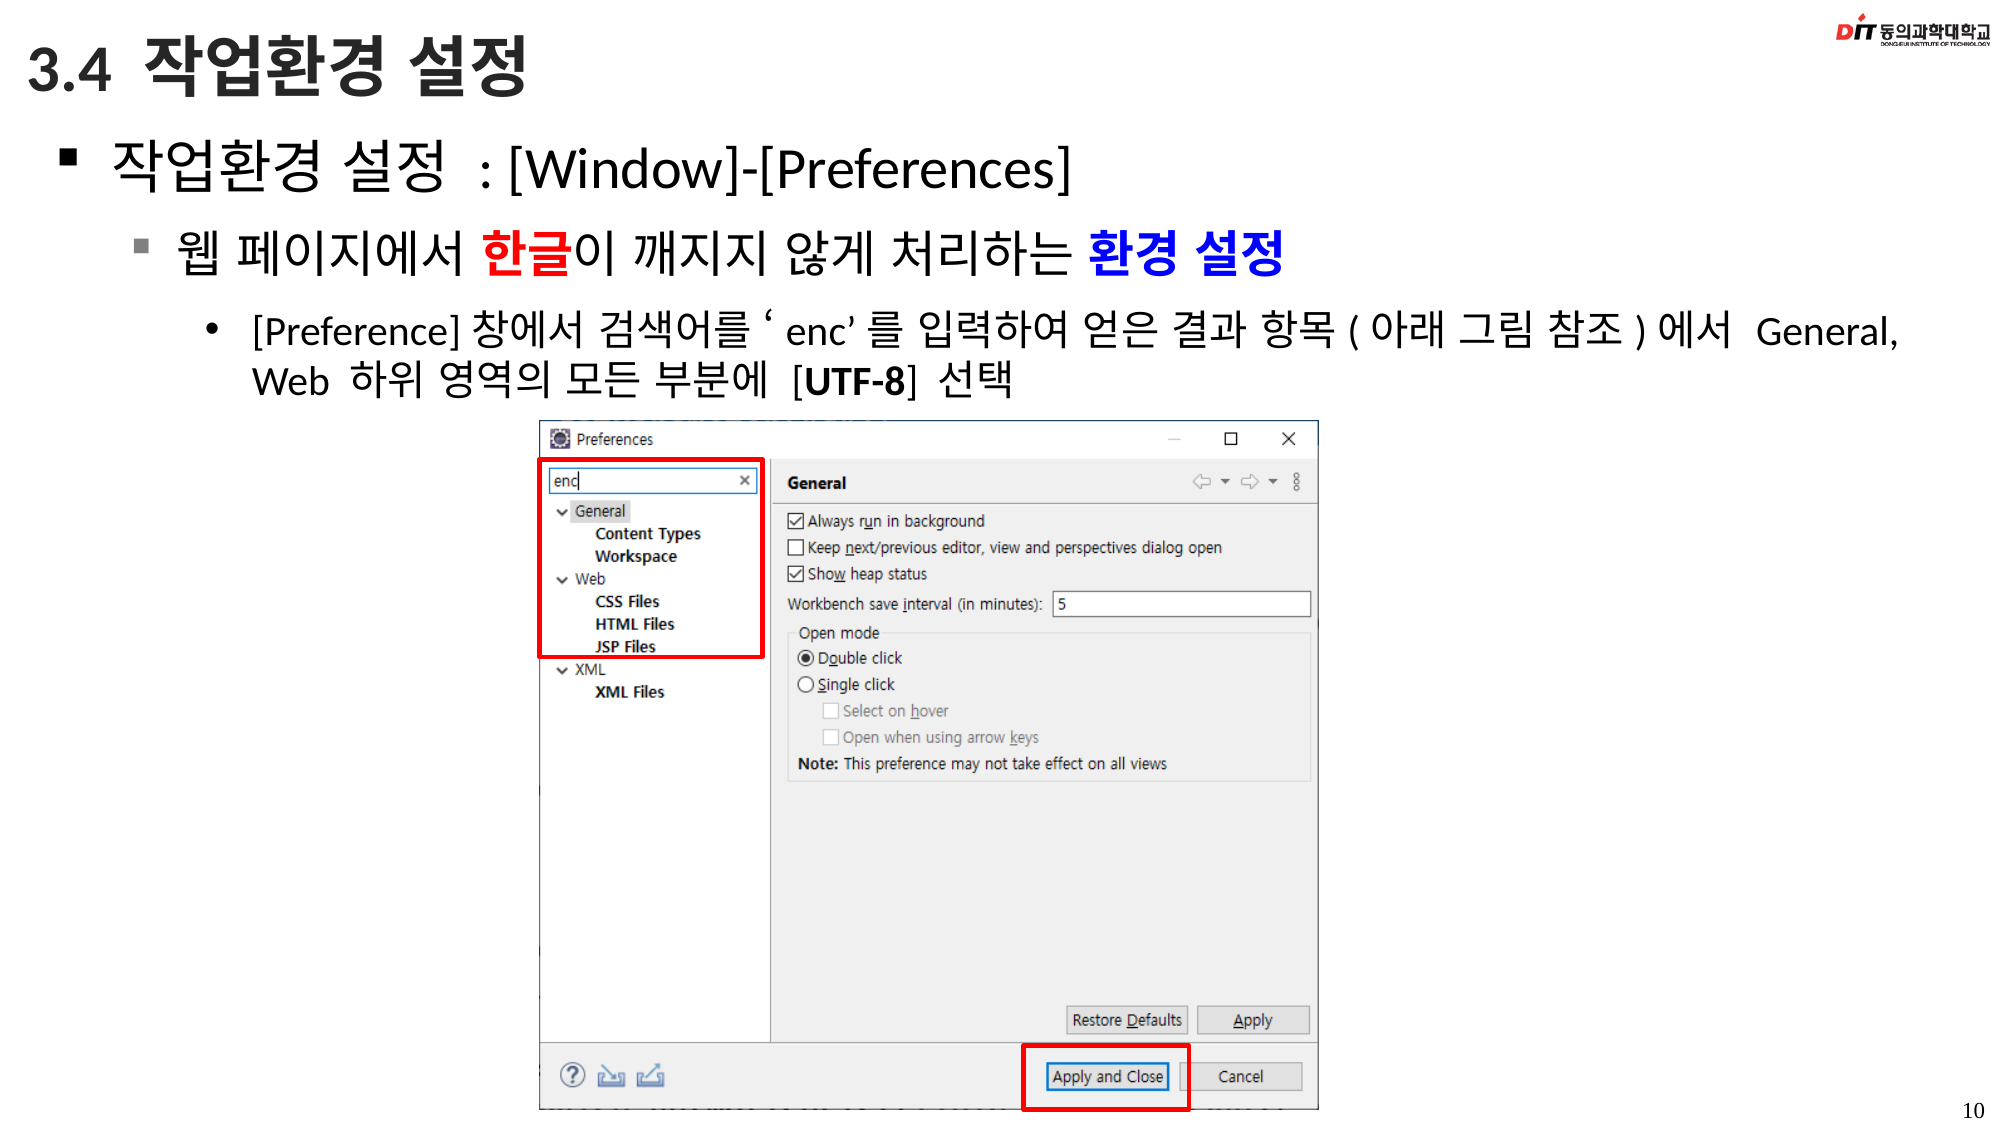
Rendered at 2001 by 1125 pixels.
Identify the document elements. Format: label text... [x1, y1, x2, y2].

title 3.4 작업환경 설정 [26, 23, 1827, 107]
picture [1836, 13, 1990, 46]
slide_number 10 [1916, 1094, 2000, 1125]
picture [539, 420, 1320, 1111]
list 작업환경 설정 : [Window]-[Preferences] 웹 페이지에서 한글이 깨지지 않게 처리하는 환경 설정 [Preference]창에서 검색어를 ‘enc’를 입력하여 얻은 결과 항목(아래 그림 참조)에서 General, Web 하위 영역의 모든 부분에 [UTF-8] 선택 [55, 122, 1945, 1064]
